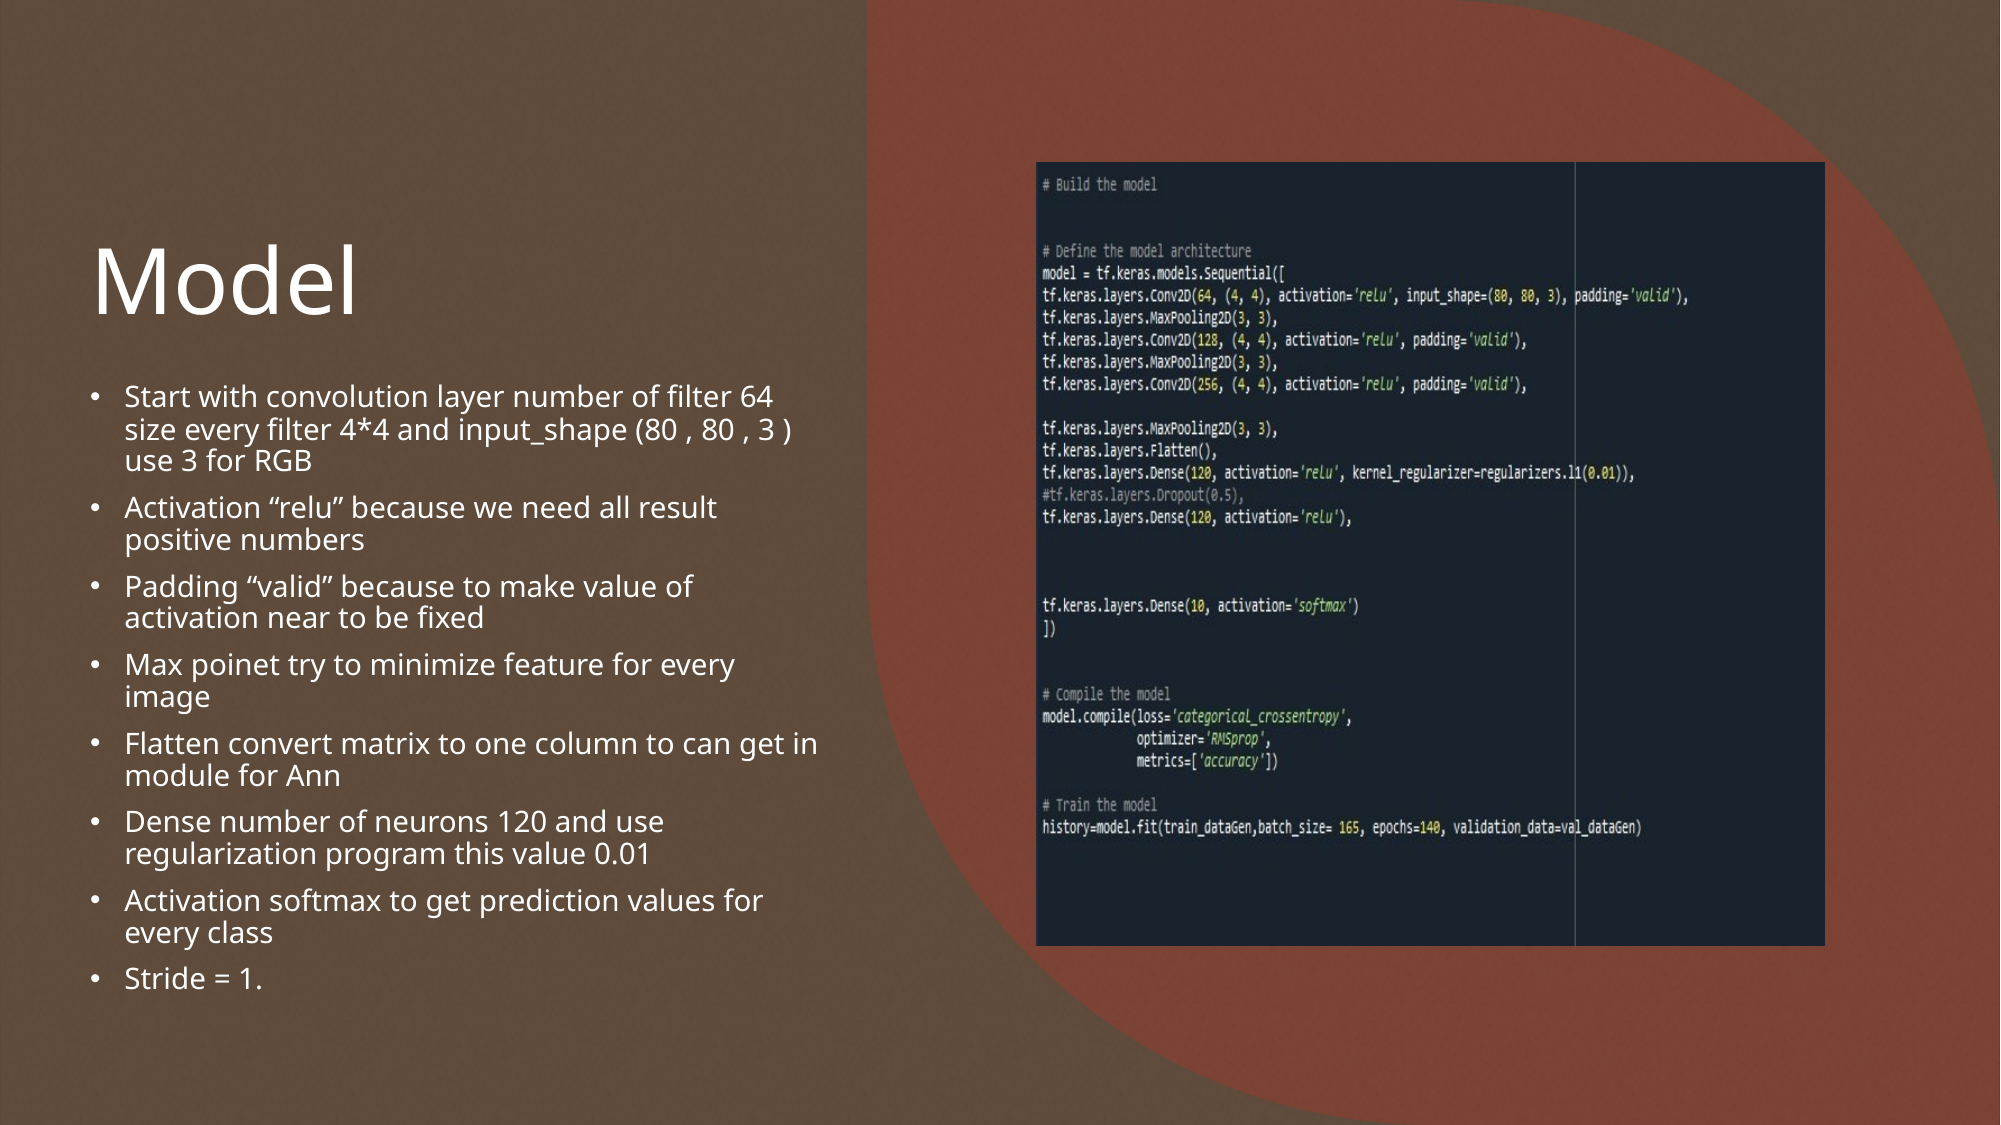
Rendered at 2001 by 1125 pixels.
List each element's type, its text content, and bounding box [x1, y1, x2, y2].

list Start with convolution layer number of filter 64 size every filter 4*4 and input_shape (80 , 80 , 3 ) use 3 for RGB Activation “relu” because we need all result positive numbers Padding “valid” because to make value of activation near to be fixed Max poinet try to minimize feature for every image Flatten convert matrix to one column to can get in module for Ann Dense number of neurons 120 and use regularization program this value 0.01 Activation softmax to get prediction values for every class Stride = 1. [75, 375, 837, 1013]
text_box [0, 0, 2000, 1125]
title Model [75, 124, 837, 342]
picture [1036, 162, 1825, 946]
